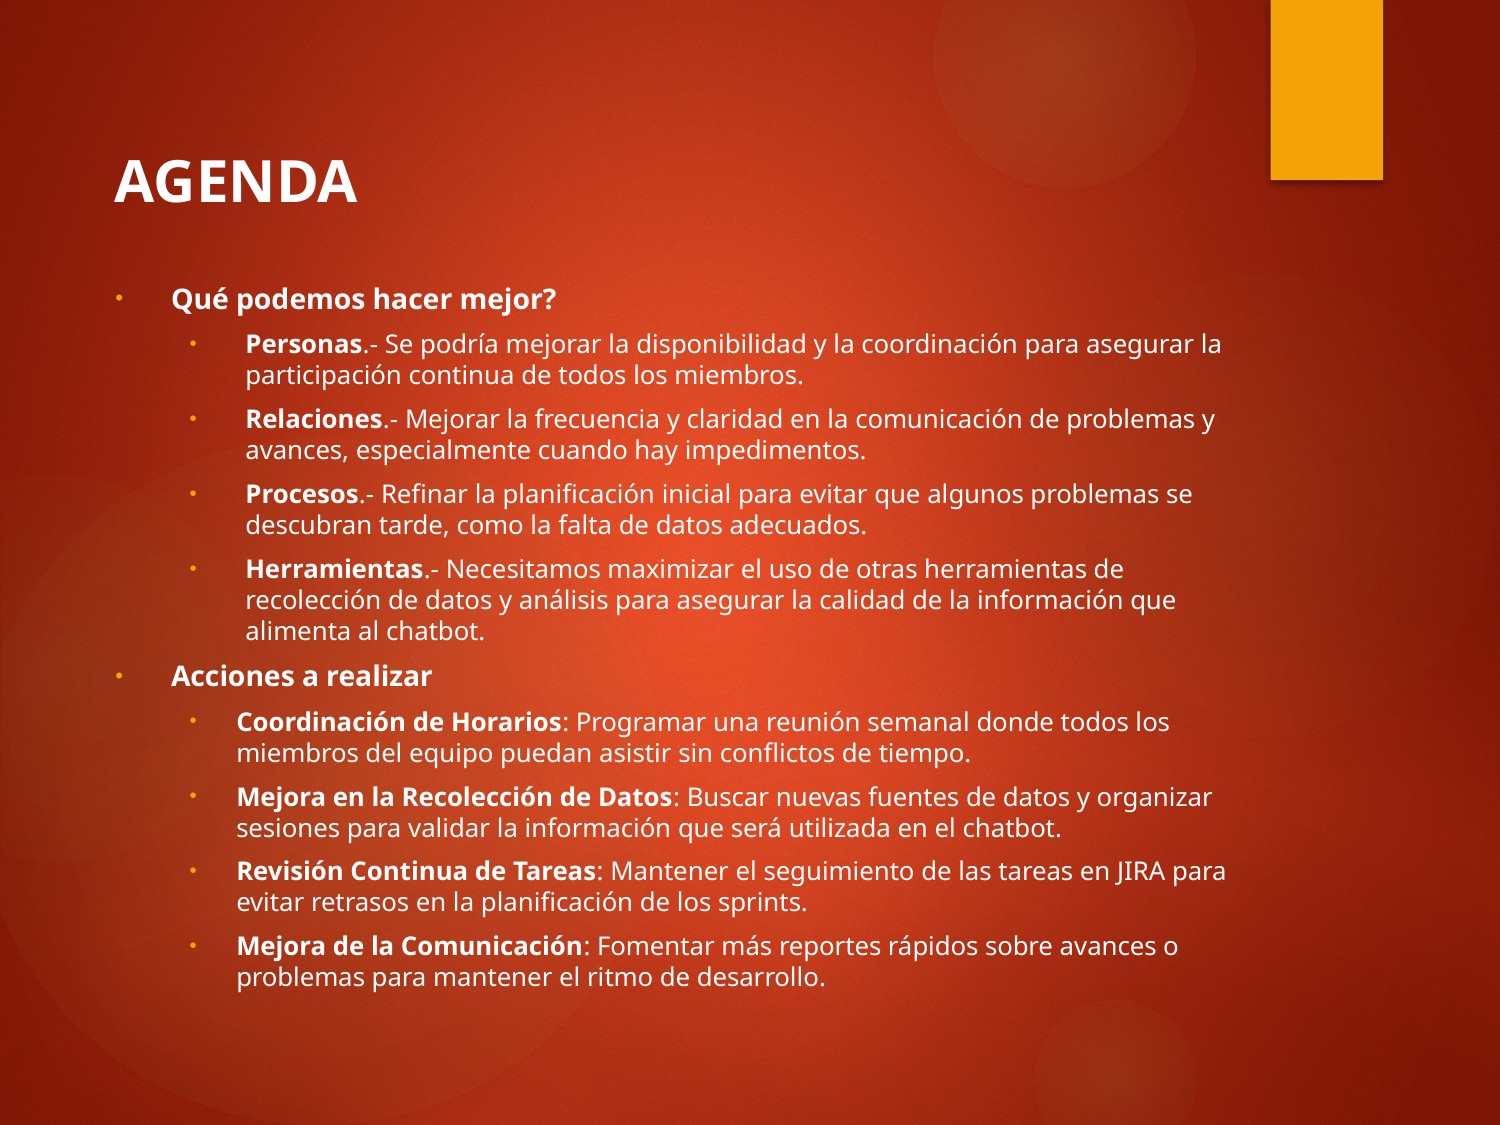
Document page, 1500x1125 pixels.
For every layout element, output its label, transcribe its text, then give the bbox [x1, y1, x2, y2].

text_box AGENDA [100, 136, 1223, 267]
list Qué podemos hacer mejor? Personas.- Se podría mejorar la disponibilidad y la coordinación para asegurar la participación continua de todos los miembros. Relaciones.- Mejorar la frecuencia y claridad en la comunicación de problemas y avances, especialmente cuando hay impedimentos. Procesos.- Refinar la planificación inicial para evitar que algunos problemas se descubran tarde, como la falta de datos adecuados. Herramientas.- Necesitamos maximizar el uso de otras herramientas de recolección de datos y análisis para asegurar la calidad de la información que alimenta al chatbot. Acciones a realizar Coordinación de Horarios: Programar una reunión semanal donde todos los miembros del equipo puedan asistir sin conflictos de tiempo. Mejora en la Recolección de Datos: Buscar nuevas fuentes de datos y organizar sesiones para validar la información que será utilizada en el chatbot. Revisión Continua de Tareas: Mantener el seguimiento de las tareas en JIRA para evitar retrasos en la planificación de los sprints. Mejora de la Comunicación: Fomentar más reportes rápidos sobre avances o problemas para mantener el ritmo de desarrollo. [100, 273, 1282, 1012]
